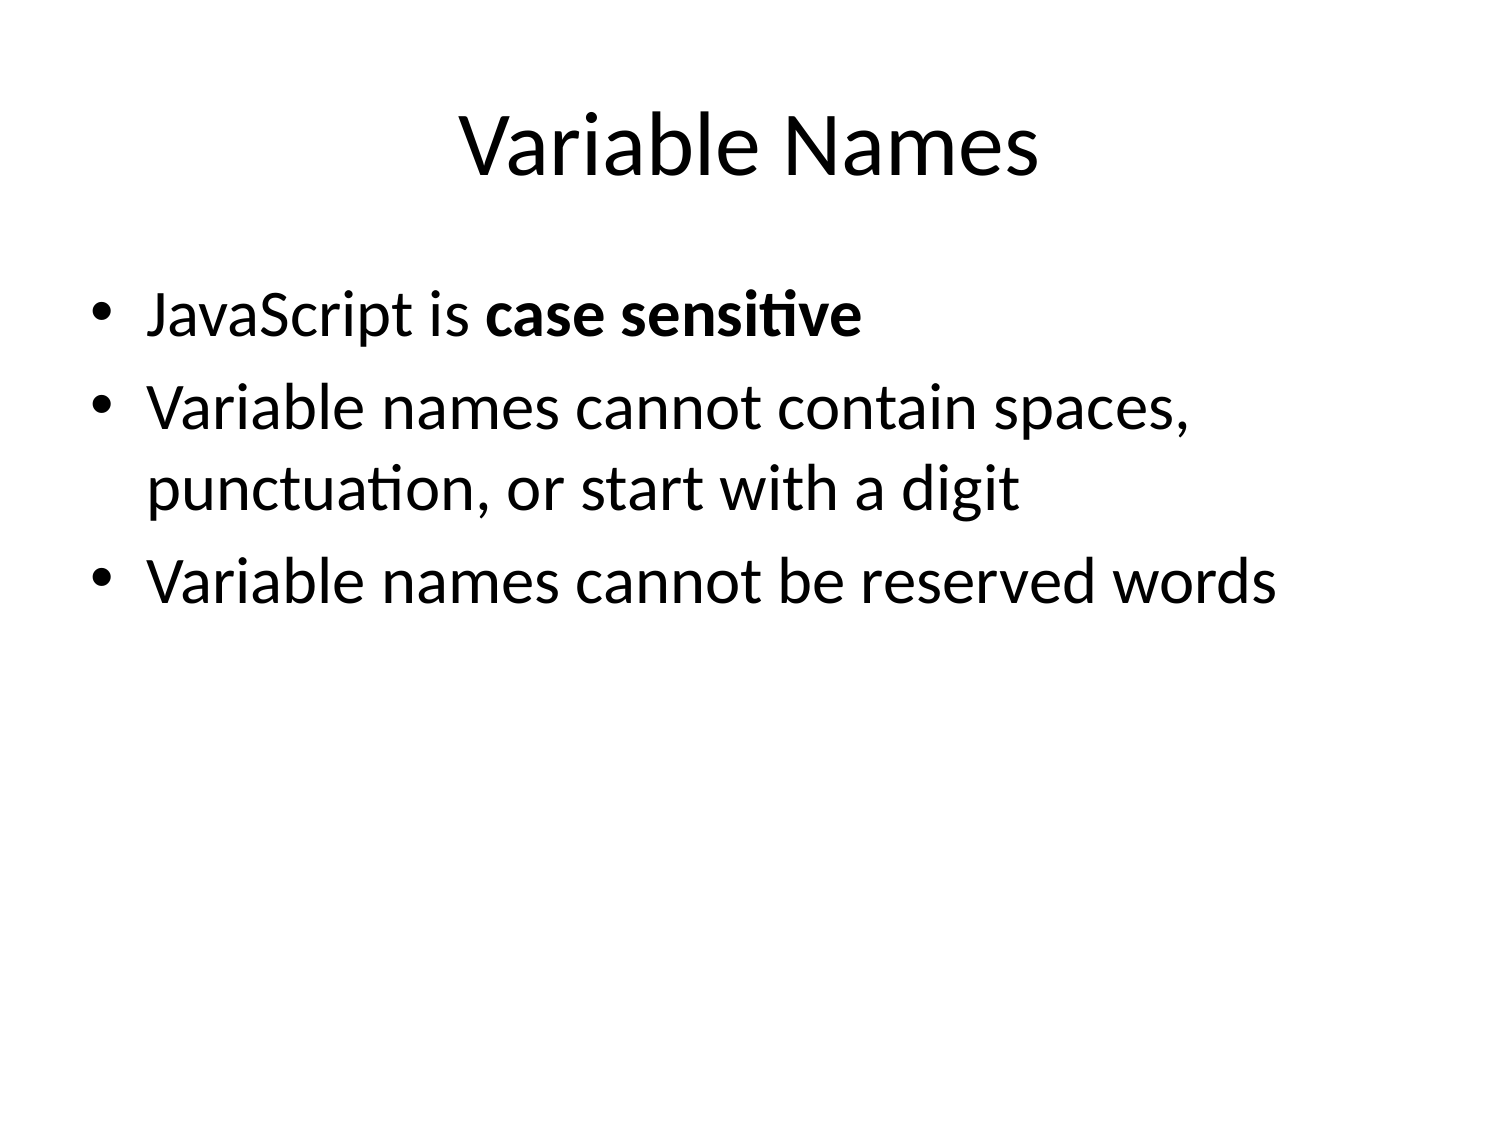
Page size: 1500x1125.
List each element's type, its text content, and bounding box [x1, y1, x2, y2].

list JavaScript is case sensitive Variable names cannot contain spaces, punctuation, or start with a digit Variable names cannot be reserved words [75, 262, 1425, 1005]
title Variable Names [75, 45, 1425, 233]
